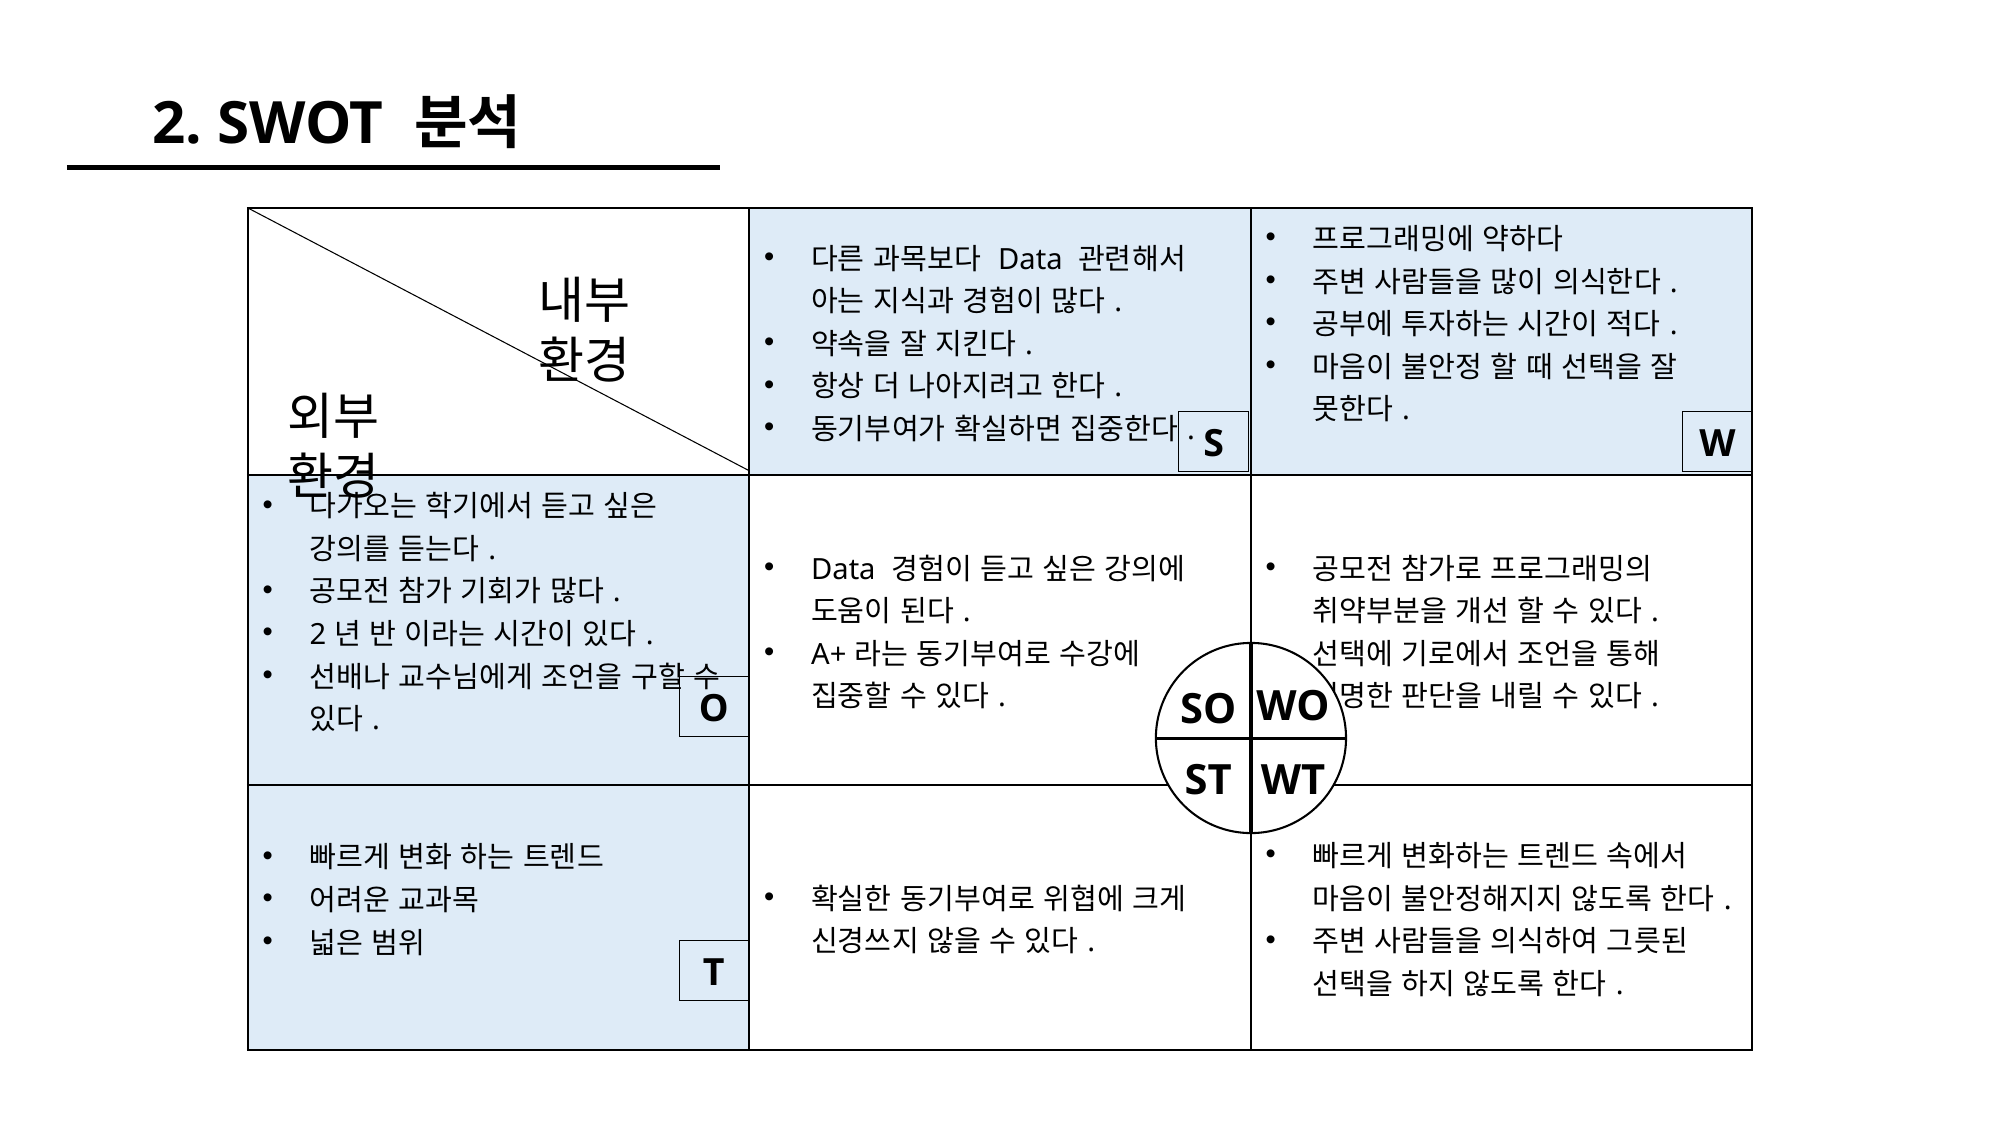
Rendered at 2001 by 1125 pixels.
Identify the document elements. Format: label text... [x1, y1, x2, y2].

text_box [247, 207, 749, 471]
table_cell 빠르게 변화하는 트렌드 속에서 마음이 불안정해지지 않도록 한다. 주변 사람들을 의식하여 그릇된 선택을 하지 않도록 한다. [1252, 786, 1751, 1049]
text_box WT [1347, 745, 1352, 811]
text_box O [679, 676, 749, 737]
text_box W [1682, 411, 1753, 472]
table_cell 확실한 동기부여로 위협에 크게 신경쓰지 않을 수 있다. [750, 786, 1250, 1049]
text_box S [1178, 411, 1249, 472]
table_header 다른 과목보다 Data 관련해서 아는 지식과 경험이 많다. 약속을 잘 지킨다. 항상 더 나아지려고 한다. 동기부여가 확실하면 집중한다. [750, 209, 1250, 474]
title 2. SWOT 분석 [137, 60, 1863, 181]
table_cell 다가오는 학기에서 듣고 싶은 강의를 듣는다. 공모전 참가 기회가 많다. 2년 반 이라는 시간이 있다. 선배나 교수님에게 조언을 구할 수 있다. [249, 476, 748, 784]
text_box 외부 환경 [273, 471, 499, 512]
table_cell 빠르게 변화 하는 트렌드 어려운 교과목 넓은 범위 [249, 786, 748, 1049]
table_cell Data 경험이 듣고 싶은 강의에 도움이 된다. A+라는 동기부여로 수강에 집중할 수 있다. [750, 476, 1250, 784]
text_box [1155, 642, 1347, 834]
table_cell 공모전 참가로 프로그래밍의 취약부분을 개선 할 수 있다. 선택에 기로에서 조언을 통해 현명한 판단을 내릴 수 있다. [1252, 476, 1751, 784]
table_header 프로그래밍에 약하다 주변 사람들을 많이 의식한다. 공부에 투자하는 시간이 적다. 마음이 불안정 할 때 선택을 잘 못한다. [1252, 209, 1751, 474]
text_box T [679, 940, 749, 1001]
